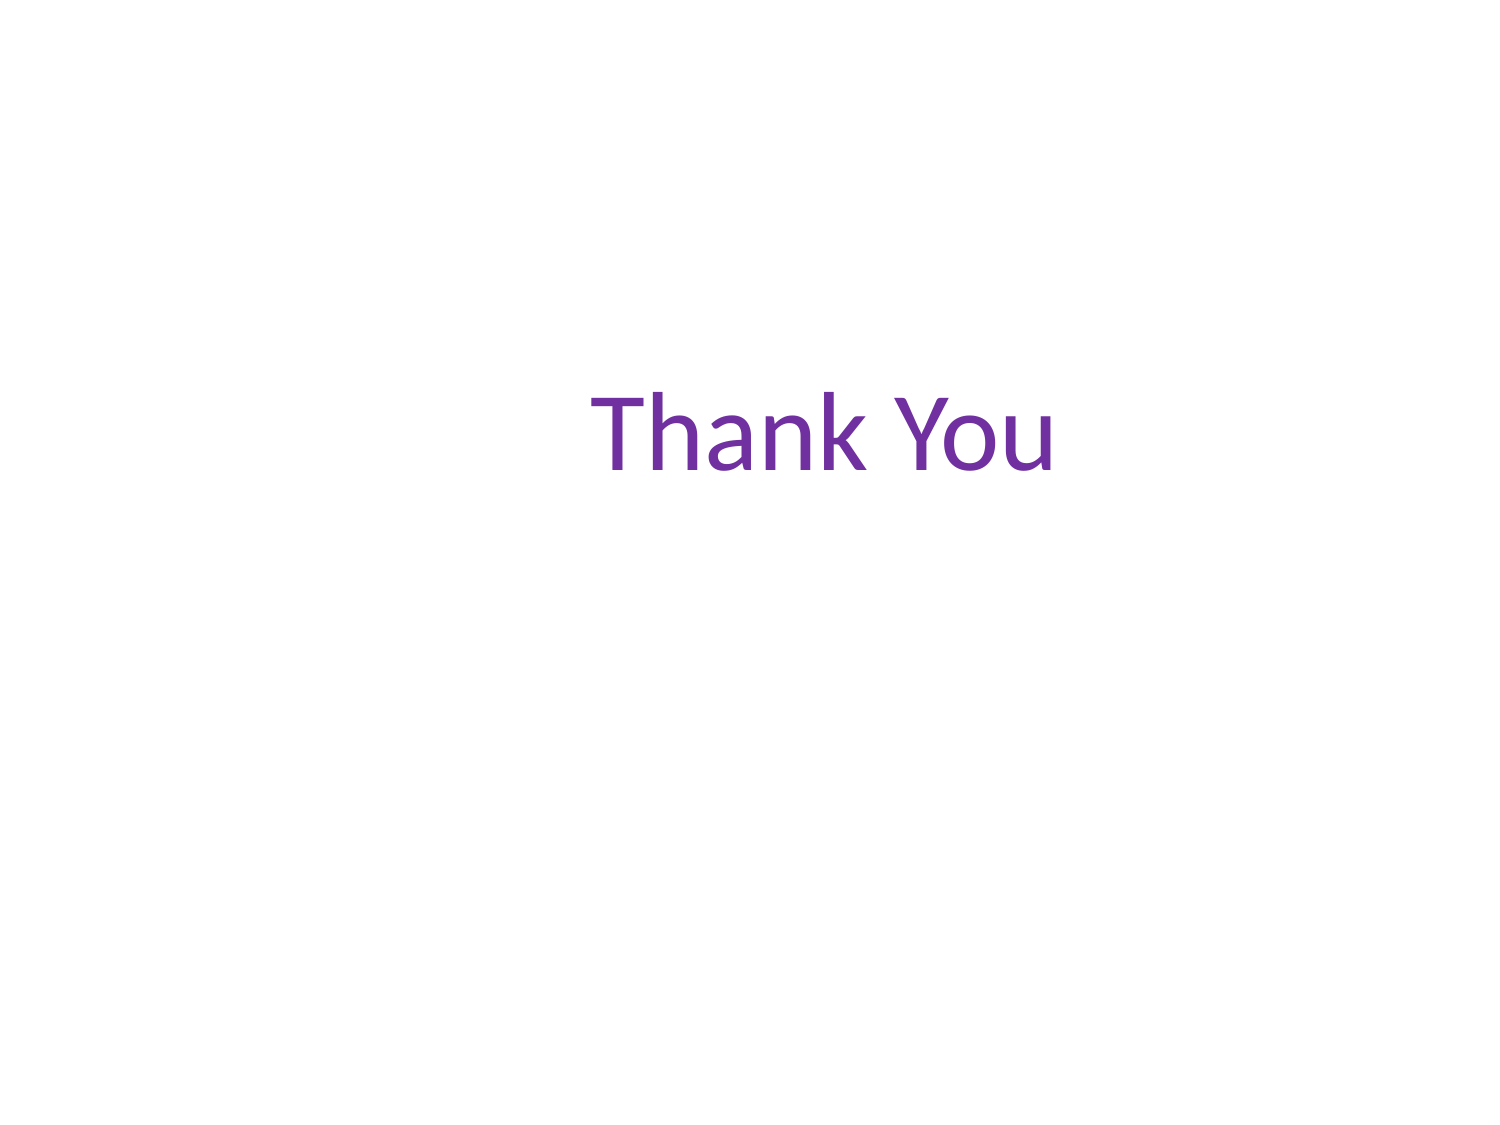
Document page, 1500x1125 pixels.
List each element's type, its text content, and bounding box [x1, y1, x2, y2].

list Thank You [75, 350, 1425, 1005]
